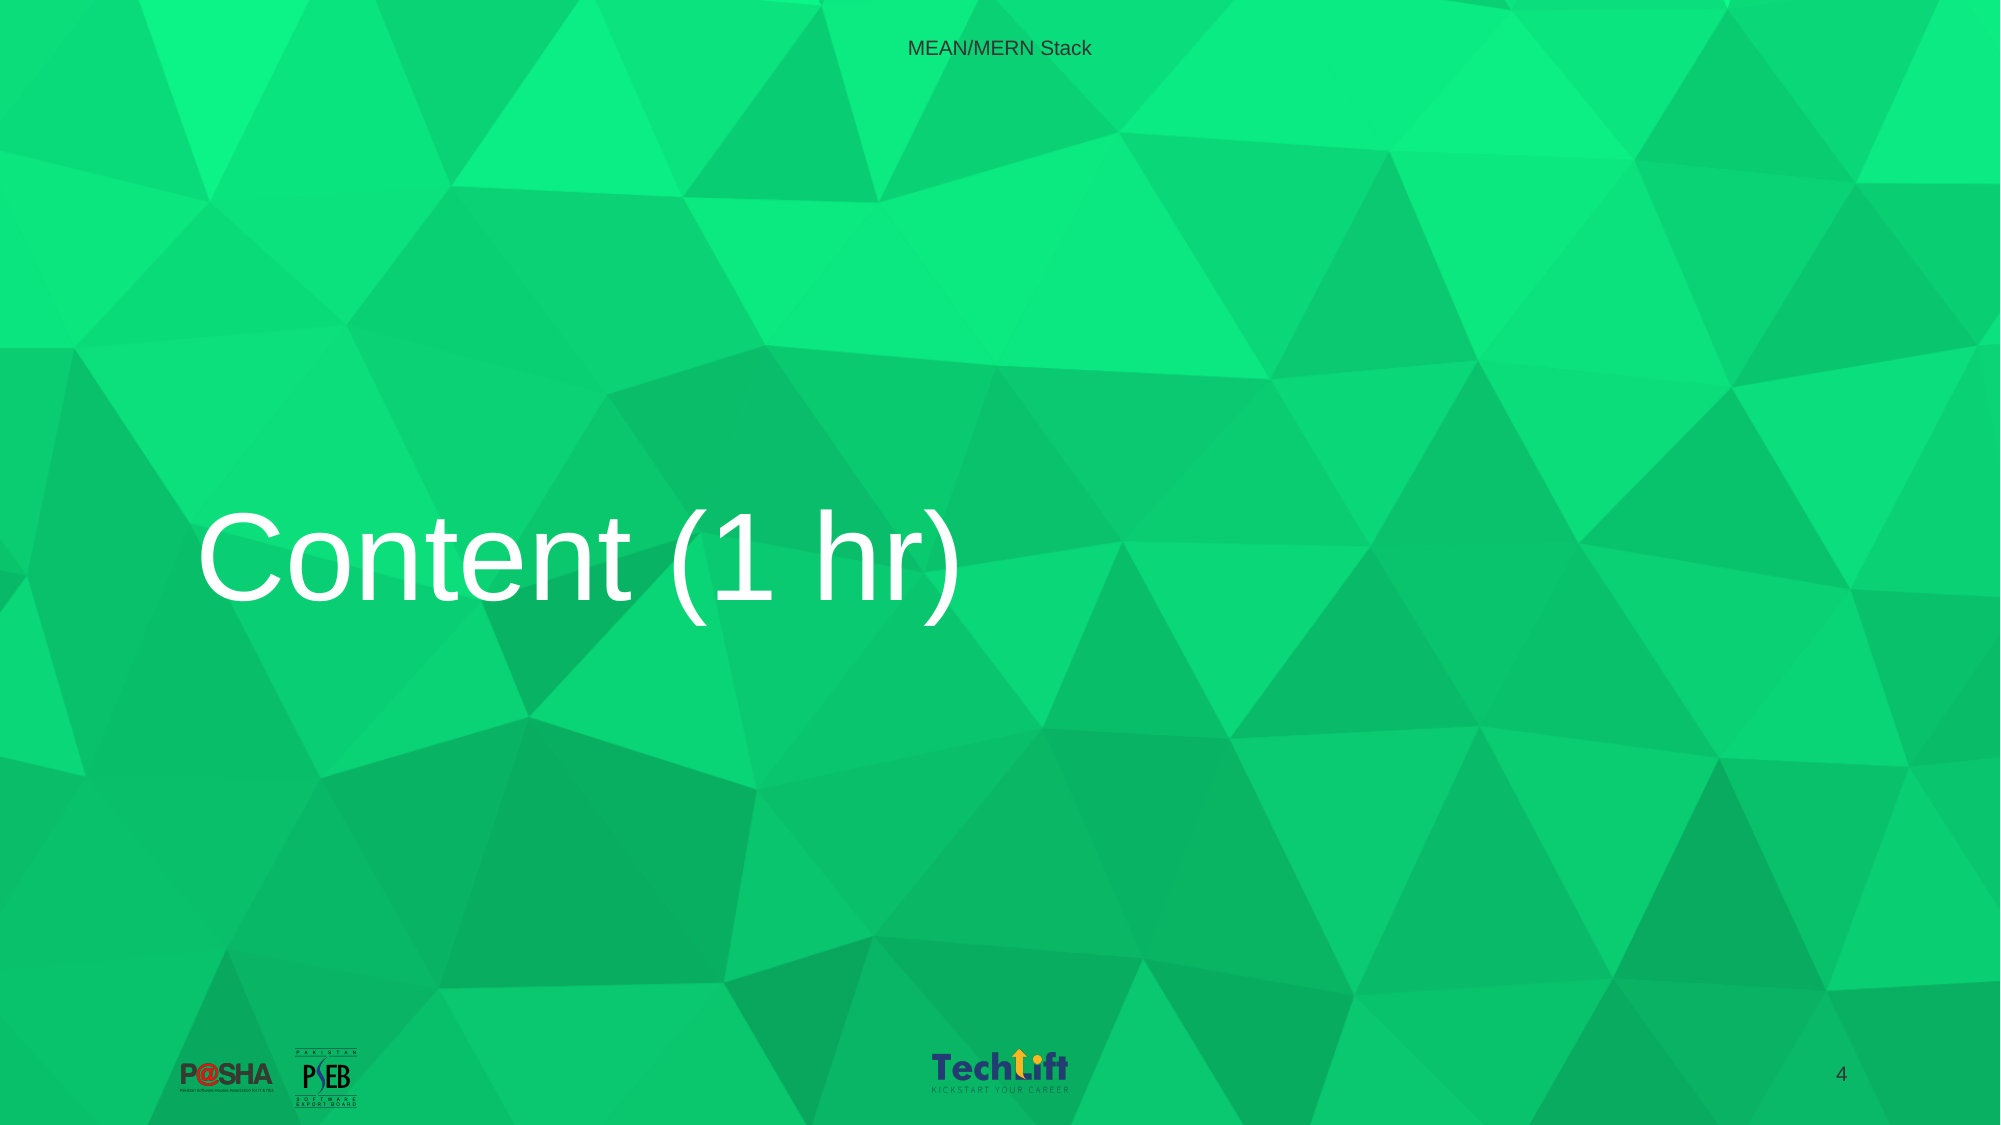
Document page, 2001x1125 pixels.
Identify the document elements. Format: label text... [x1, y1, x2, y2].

picture [0, 0, 2001, 1125]
footer MEAN/MERN Stack [662, 17, 1338, 77]
slide_number ‹#› [1412, 1042, 1863, 1103]
title Content (1 hr) [180, 270, 1830, 855]
